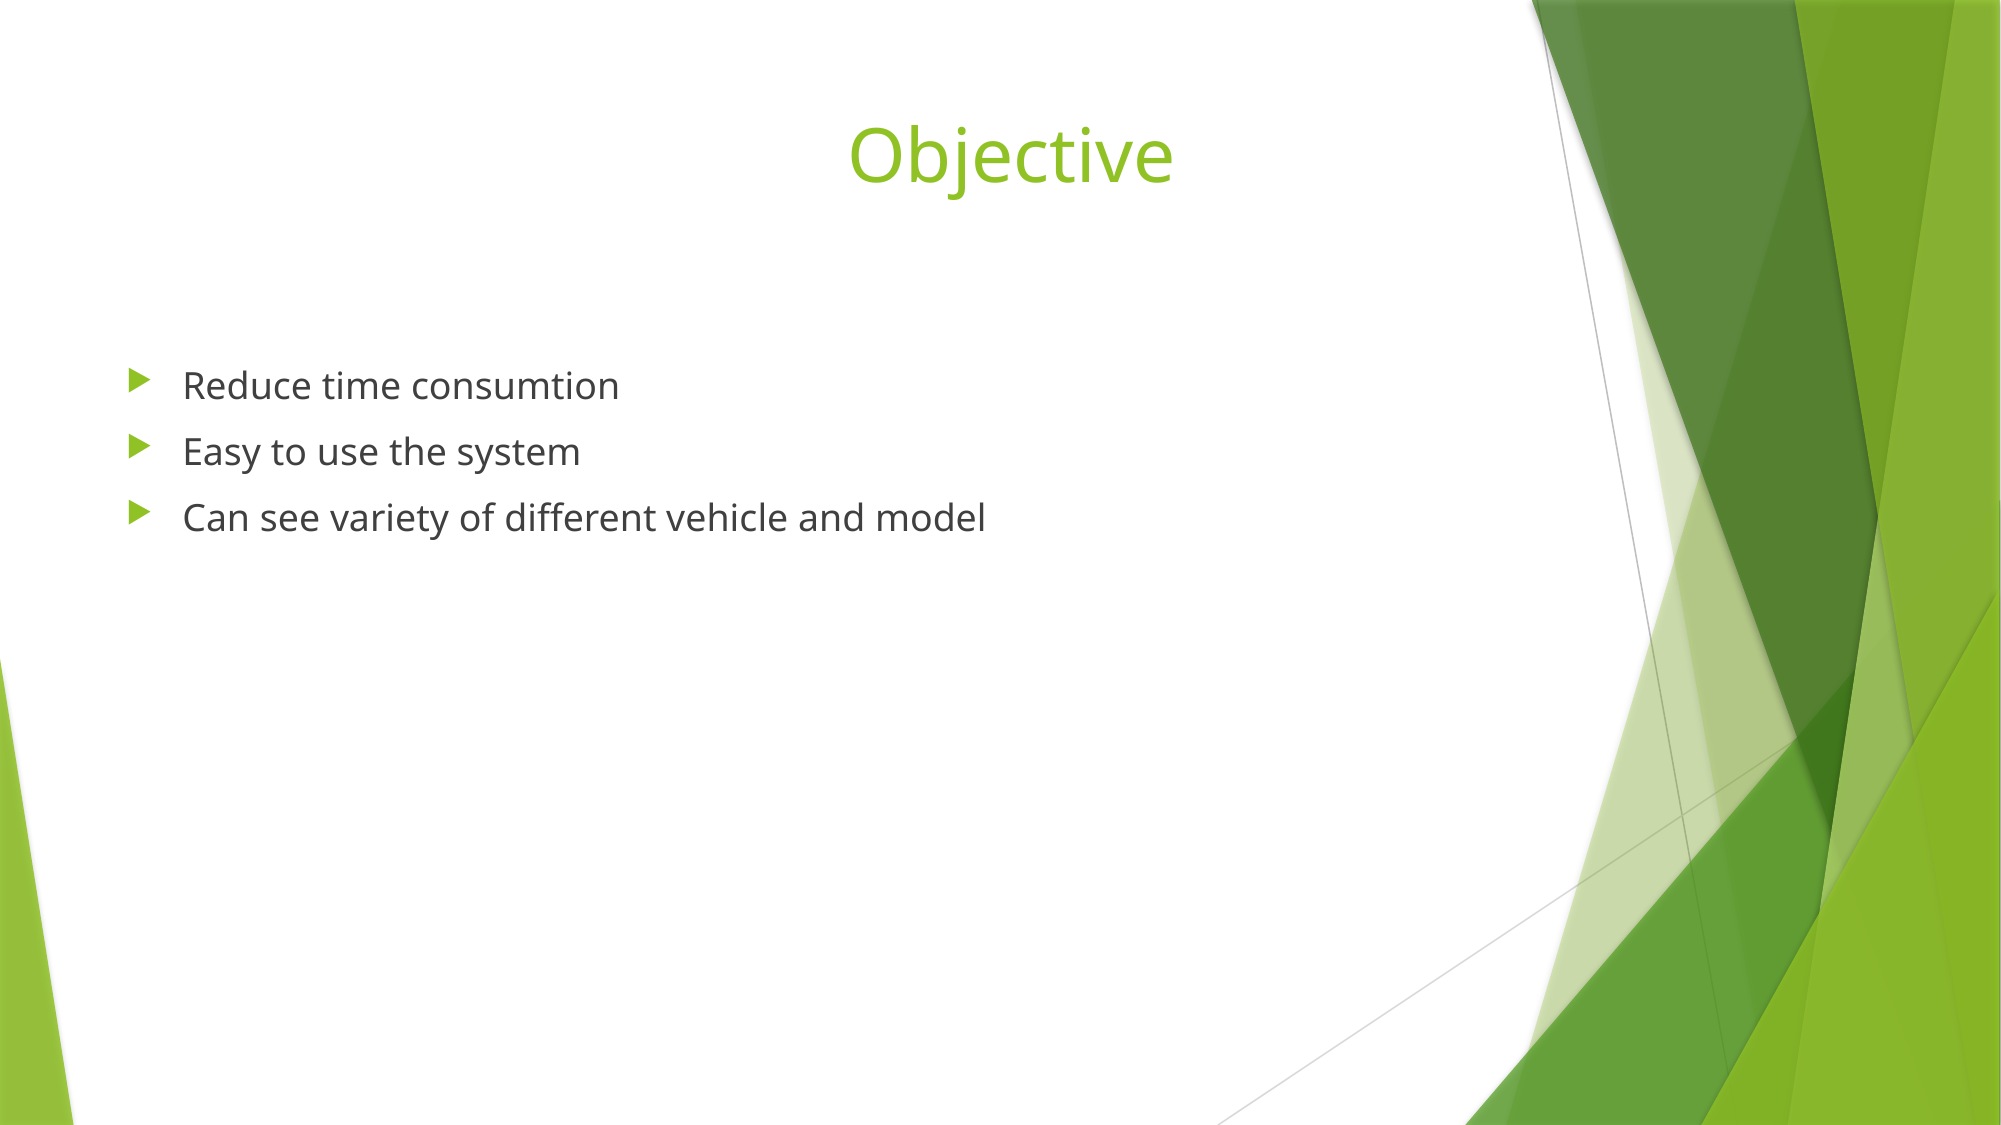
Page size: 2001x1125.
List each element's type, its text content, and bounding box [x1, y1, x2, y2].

title Objective [111, 99, 1522, 317]
list Reduce time consumtion Easy to use the system Can see variety of different vehicle and model [111, 354, 1522, 992]
